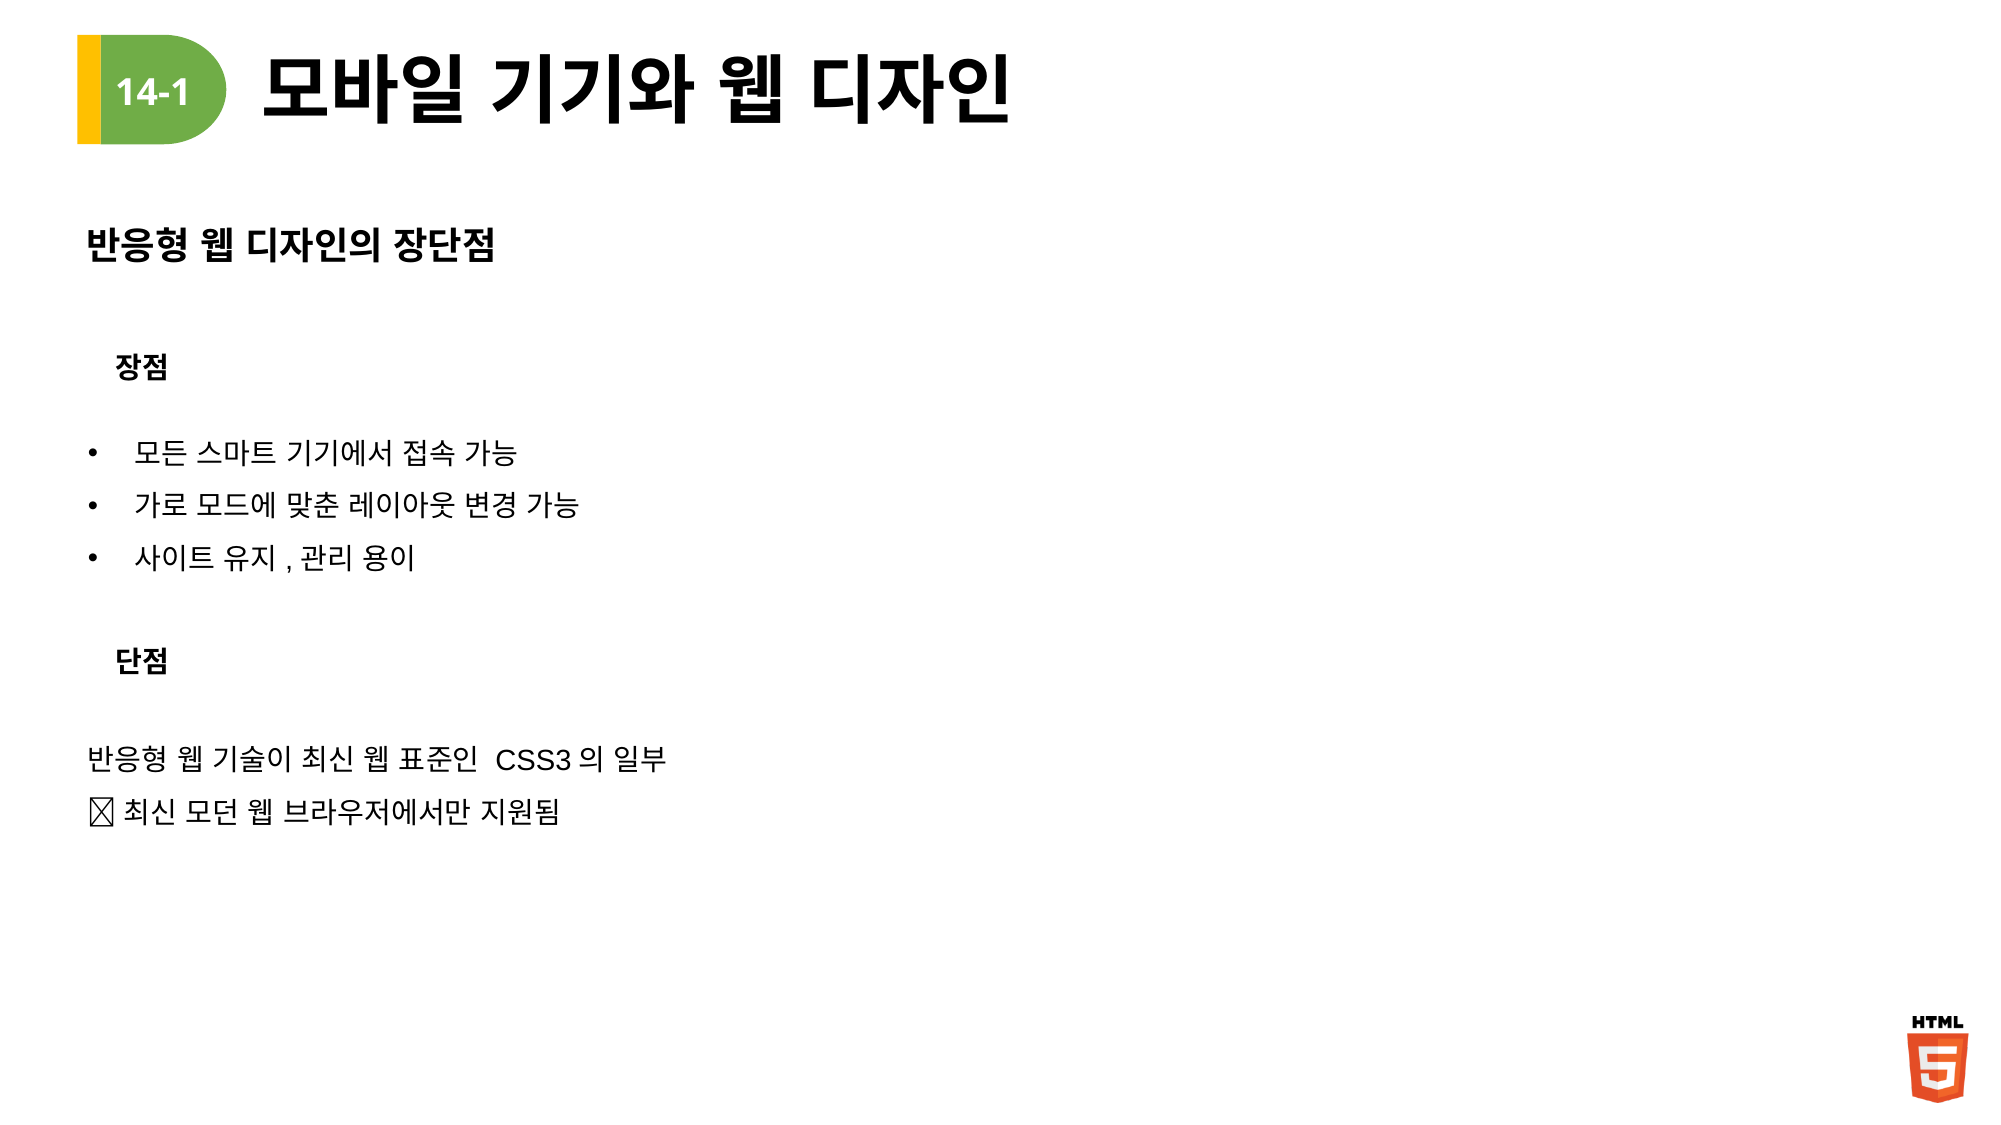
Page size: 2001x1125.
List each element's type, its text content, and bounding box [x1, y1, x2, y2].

text_box 장점 [100, 341, 325, 392]
text_box 반응형 웹 기술이 최신 웹 표준인 CSS3의 일부  최신 모던 웹 브라우저에서만 지원됨 [73, 716, 966, 837]
picture [1894, 1016, 1981, 1103]
title 모바일 기기와 웹 디자인 [246, 38, 1739, 149]
text_box 모든 스마트 기기에서 접속 가능 가로 모드에 맞춘 레이아웃 변경 가능 사이트 유지,관리 용이 [73, 410, 966, 583]
text_box 단점 [100, 636, 325, 686]
text_box 14-1 [100, 60, 212, 121]
text_box 반응형 웹 디자인의 장단점 [71, 214, 614, 275]
